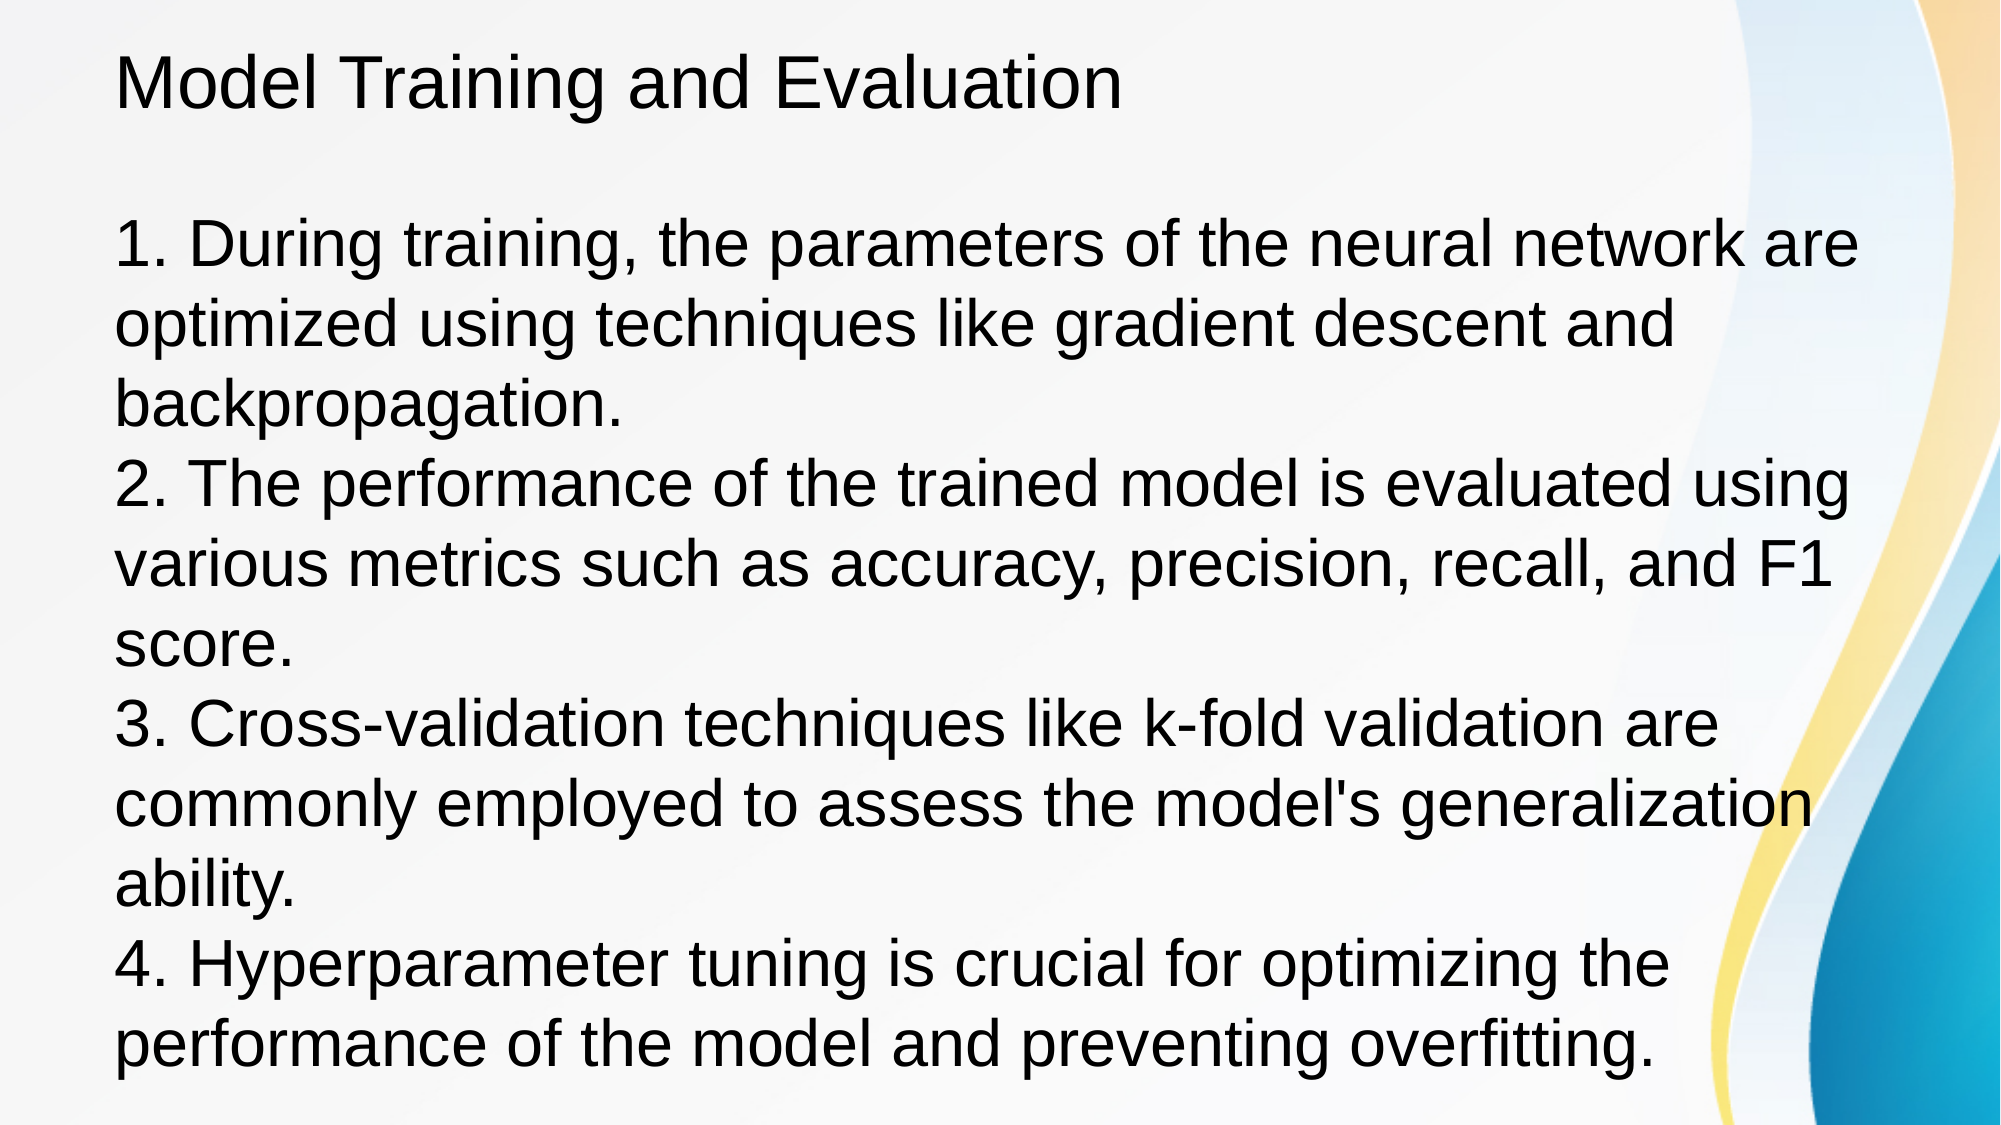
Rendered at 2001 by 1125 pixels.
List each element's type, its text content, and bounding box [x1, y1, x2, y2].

picture [0, 0, 2001, 1125]
list 1. During training, the parameters of the neural network are optimized using techniques like gradient descent and backpropagation. 2. The performance of the trained model is evaluated using various metrics such as accuracy, precision, recall, and F1 score. 3. Cross-validation techniques like k-fold validation are commonly employed to assess the model's generalization ability. 4. Hyperparameter tuning is crucial for optimizing the performance of the model and preventing overfitting. [99, 192, 1901, 1006]
title Model Training and Evaluation [99, 30, 1901, 127]
